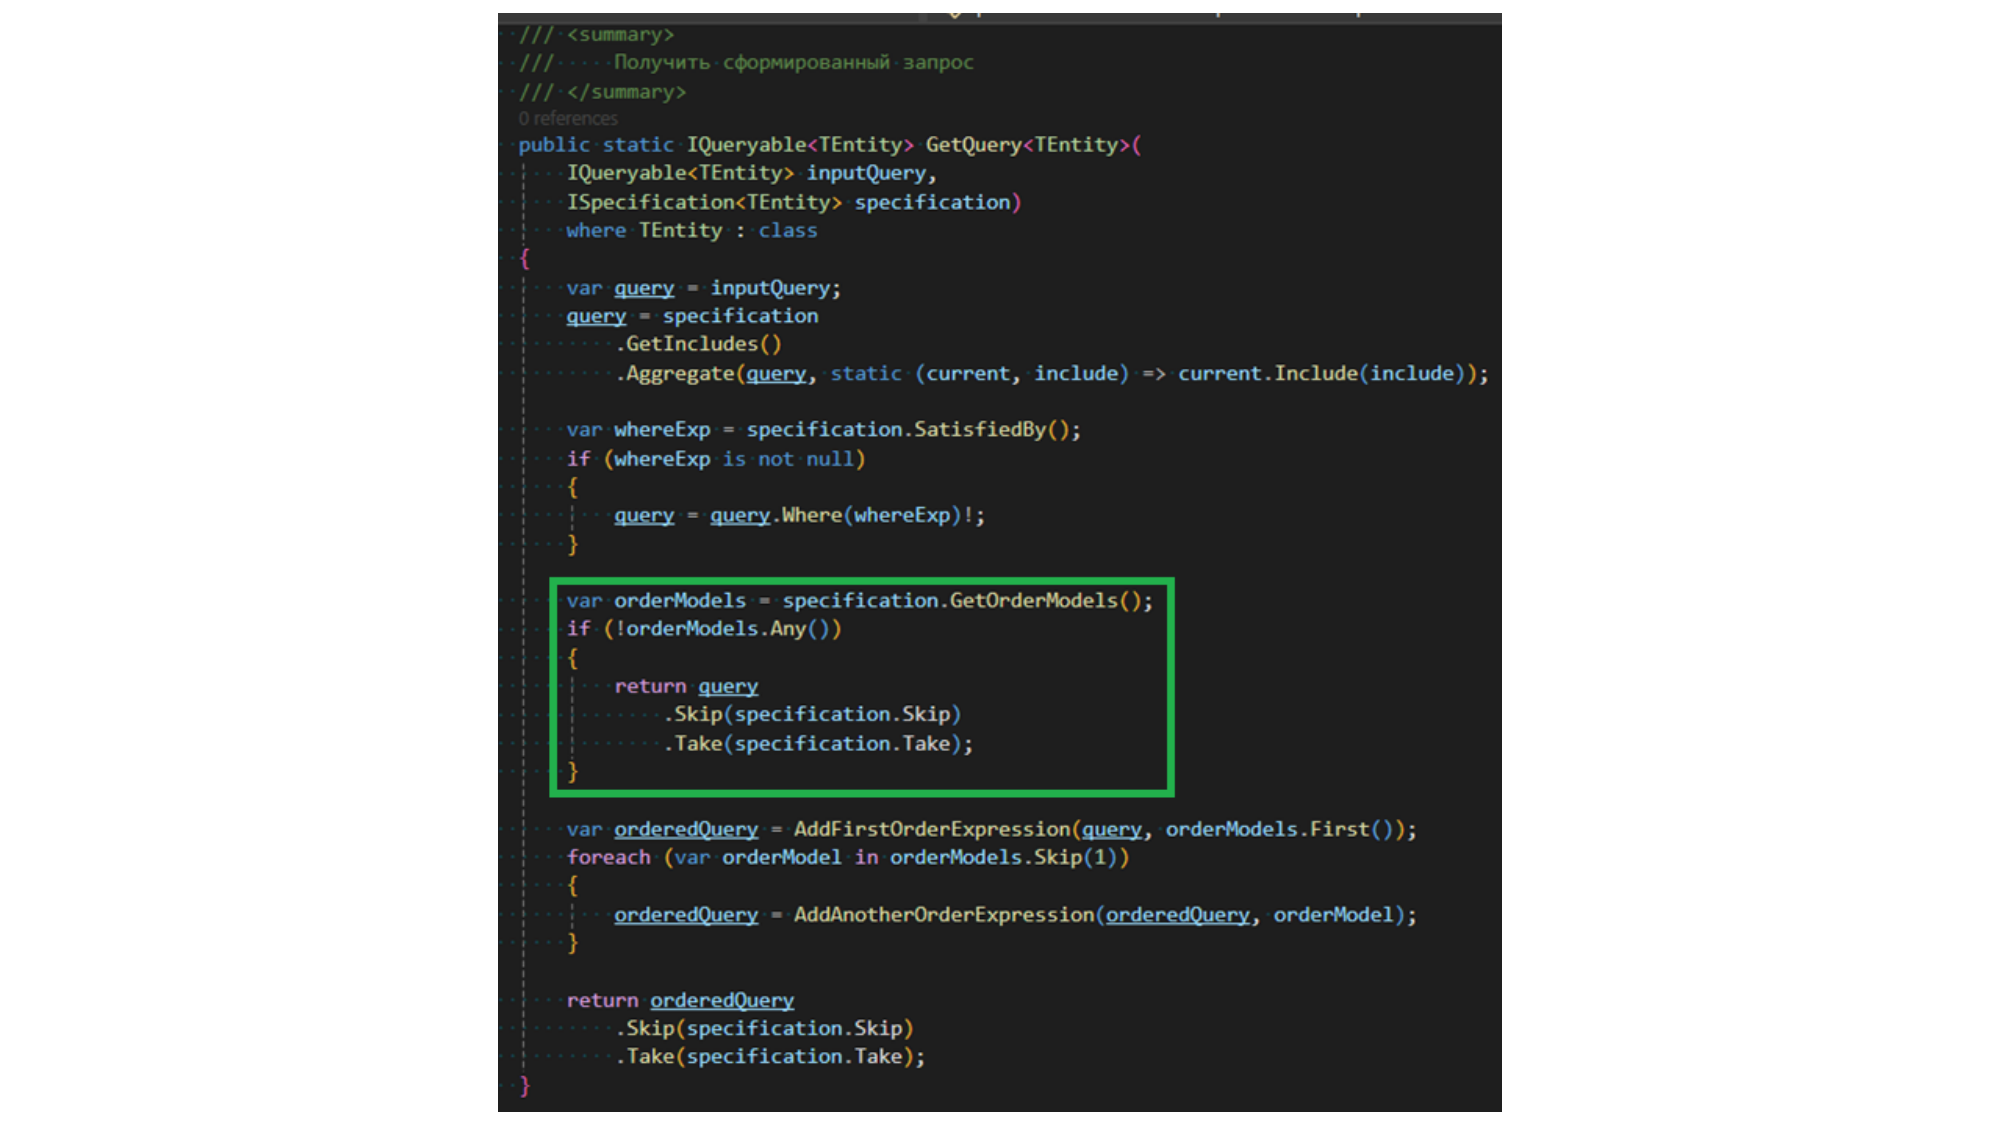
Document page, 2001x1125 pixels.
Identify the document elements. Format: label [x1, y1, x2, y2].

picture [498, 13, 1502, 1112]
